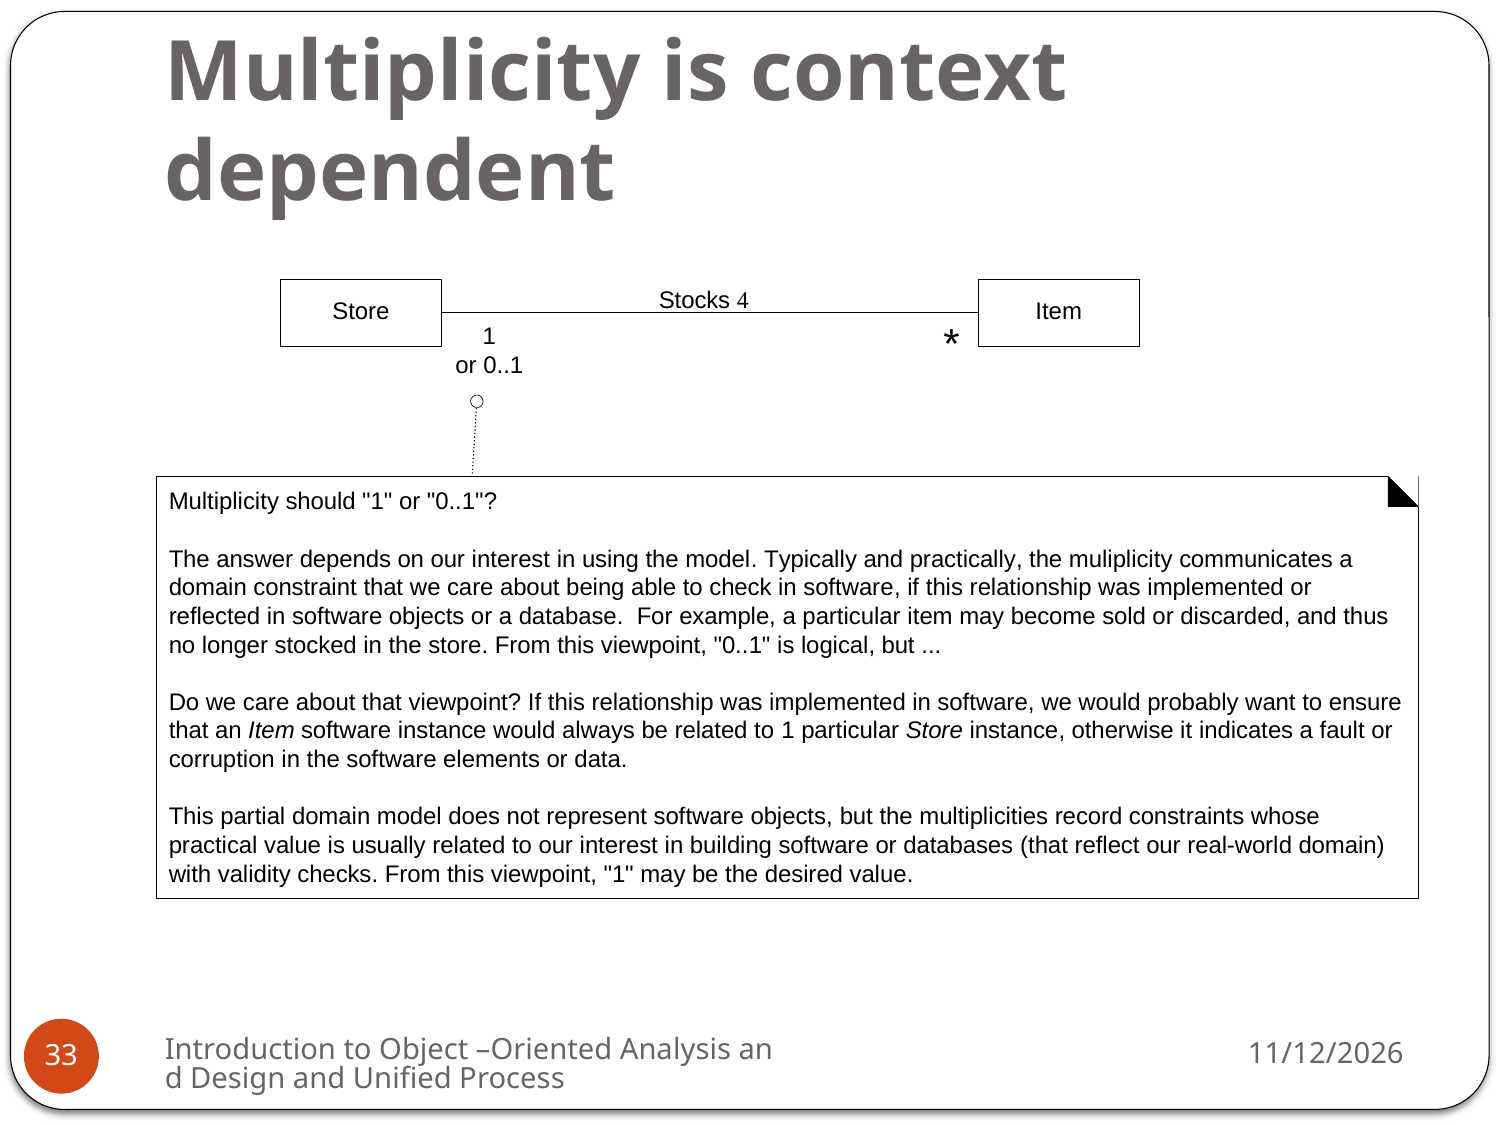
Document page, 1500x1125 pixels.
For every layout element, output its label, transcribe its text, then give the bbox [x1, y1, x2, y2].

title Multiplicity is context dependent [150, 45, 1425, 233]
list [152, 274, 1423, 951]
slide_number 33 [23, 1018, 99, 1094]
footer Introduction to Object –Oriented Analysis and Design and Unified Process [150, 1012, 800, 1088]
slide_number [1012, 1015, 1419, 1094]
